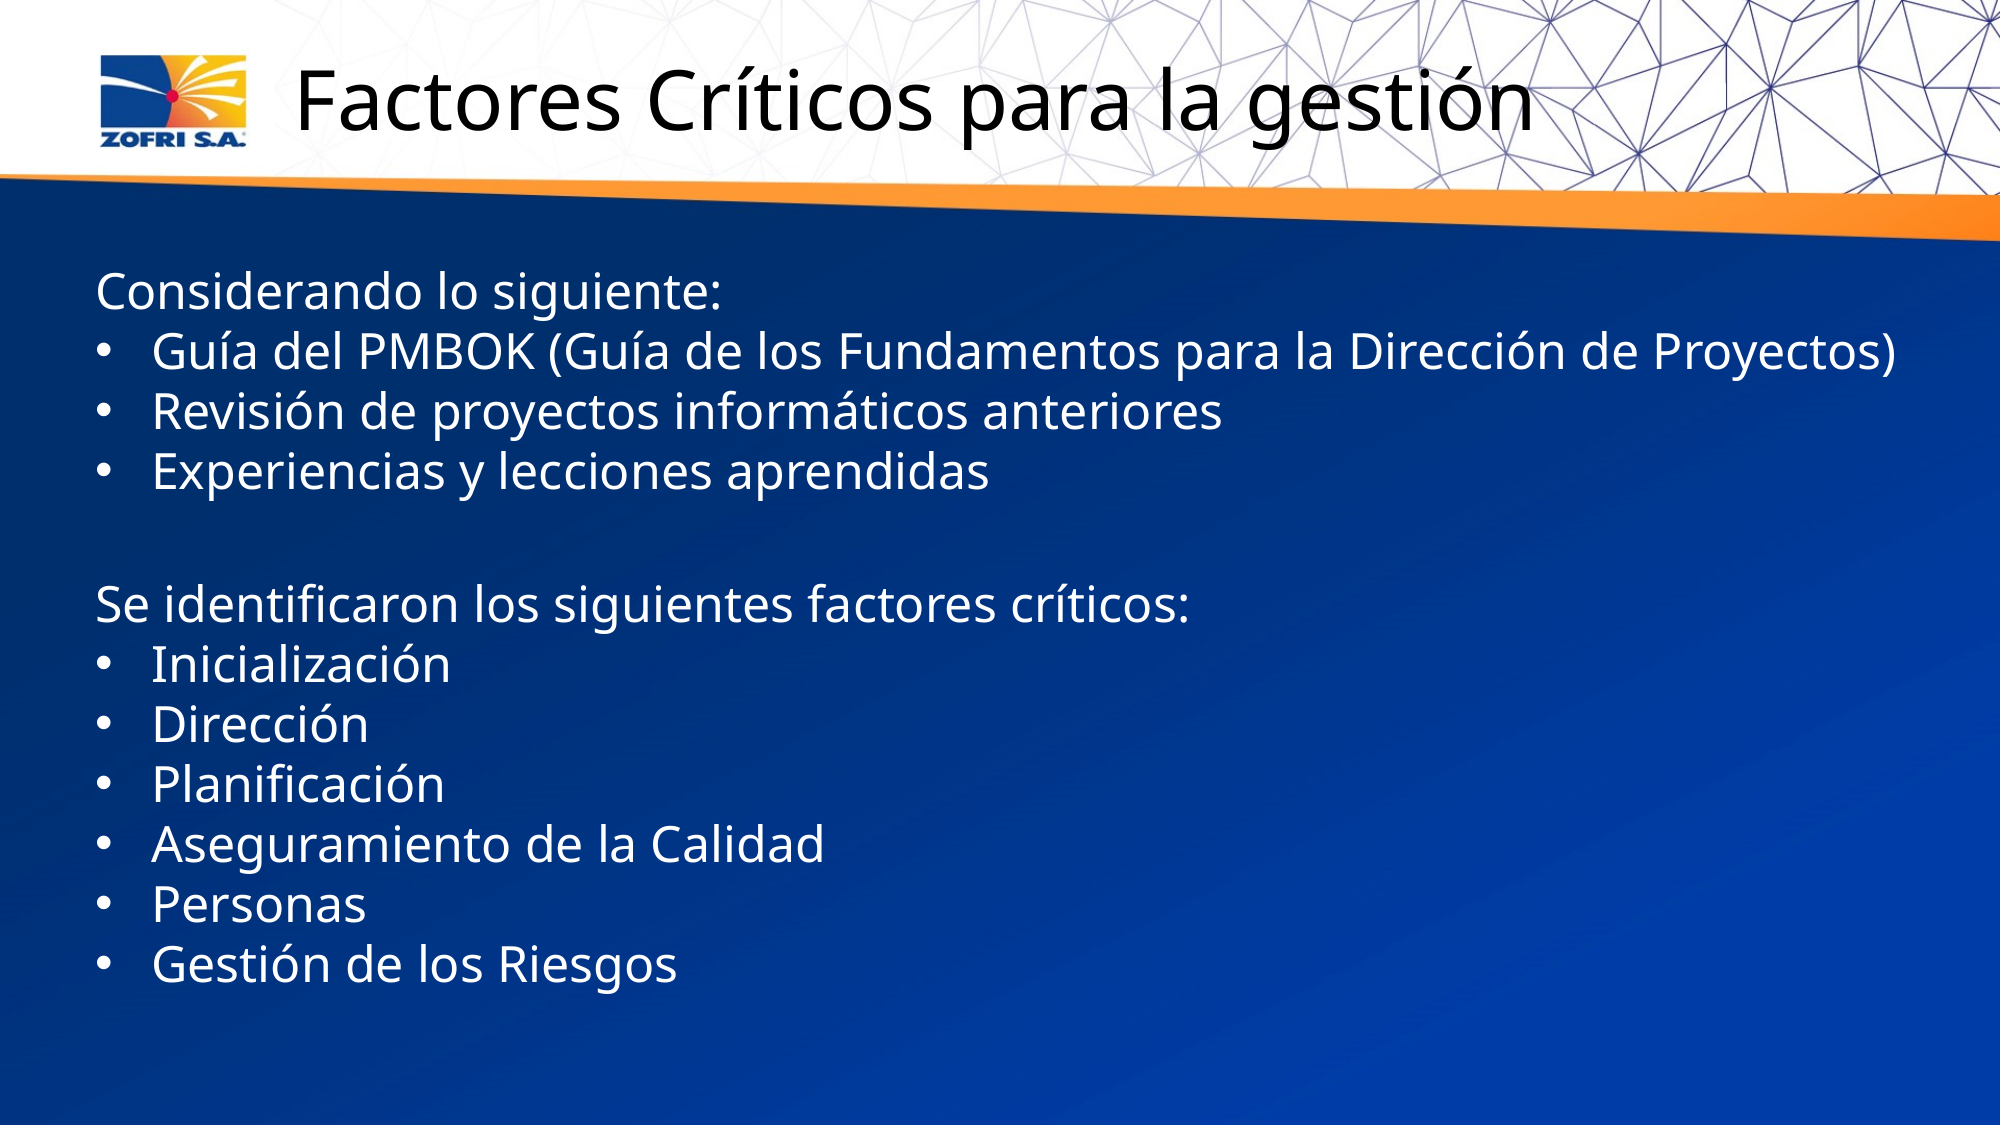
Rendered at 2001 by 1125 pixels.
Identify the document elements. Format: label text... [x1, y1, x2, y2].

text_box Considerando lo siguiente: Guía del PMBOK (Guía de los Fundamentos para la Dirección de Proyectos) Revisión de proyectos informáticos anteriores Experiencias y lecciones aprendidas [80, 252, 1927, 507]
text_box Factores Críticos para la gestión [294, 56, 1887, 147]
text_box Se identificaron los siguientes factores críticos: Inicialización Dirección Planificación Aseguramiento de la Calidad Personas Gestión de los Riesgos [80, 564, 1927, 1000]
picture [0, 0, 2000, 1125]
